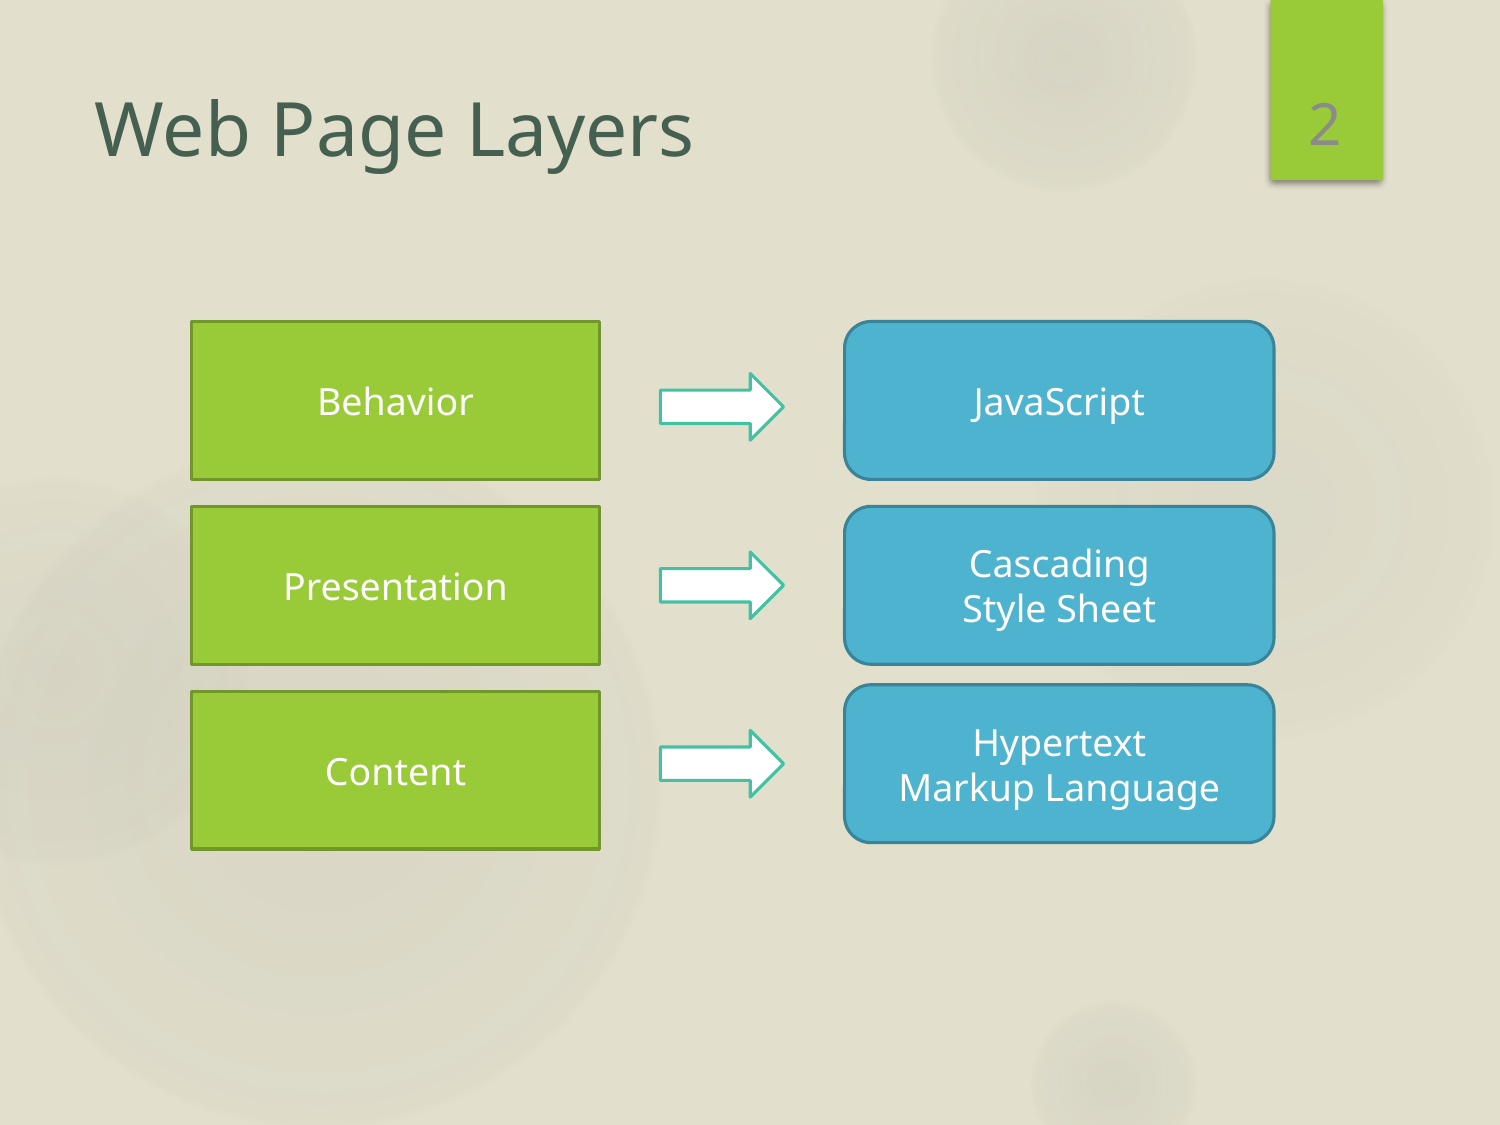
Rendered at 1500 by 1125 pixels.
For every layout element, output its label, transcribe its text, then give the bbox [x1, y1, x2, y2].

text_box [658, 372, 785, 442]
text_box [658, 550, 785, 621]
slide_number 2 [1273, 48, 1378, 175]
text_box Presentation [190, 505, 601, 666]
text_box Content [190, 690, 601, 851]
title Web Page Layers [79, 74, 1237, 188]
text_box JavaScript [842, 319, 1276, 481]
text_box [658, 728, 785, 799]
text_box Behavior [190, 320, 601, 481]
text_box Hypertext Markup Language [842, 683, 1276, 845]
text_box Cascading Style Sheet [842, 504, 1276, 666]
